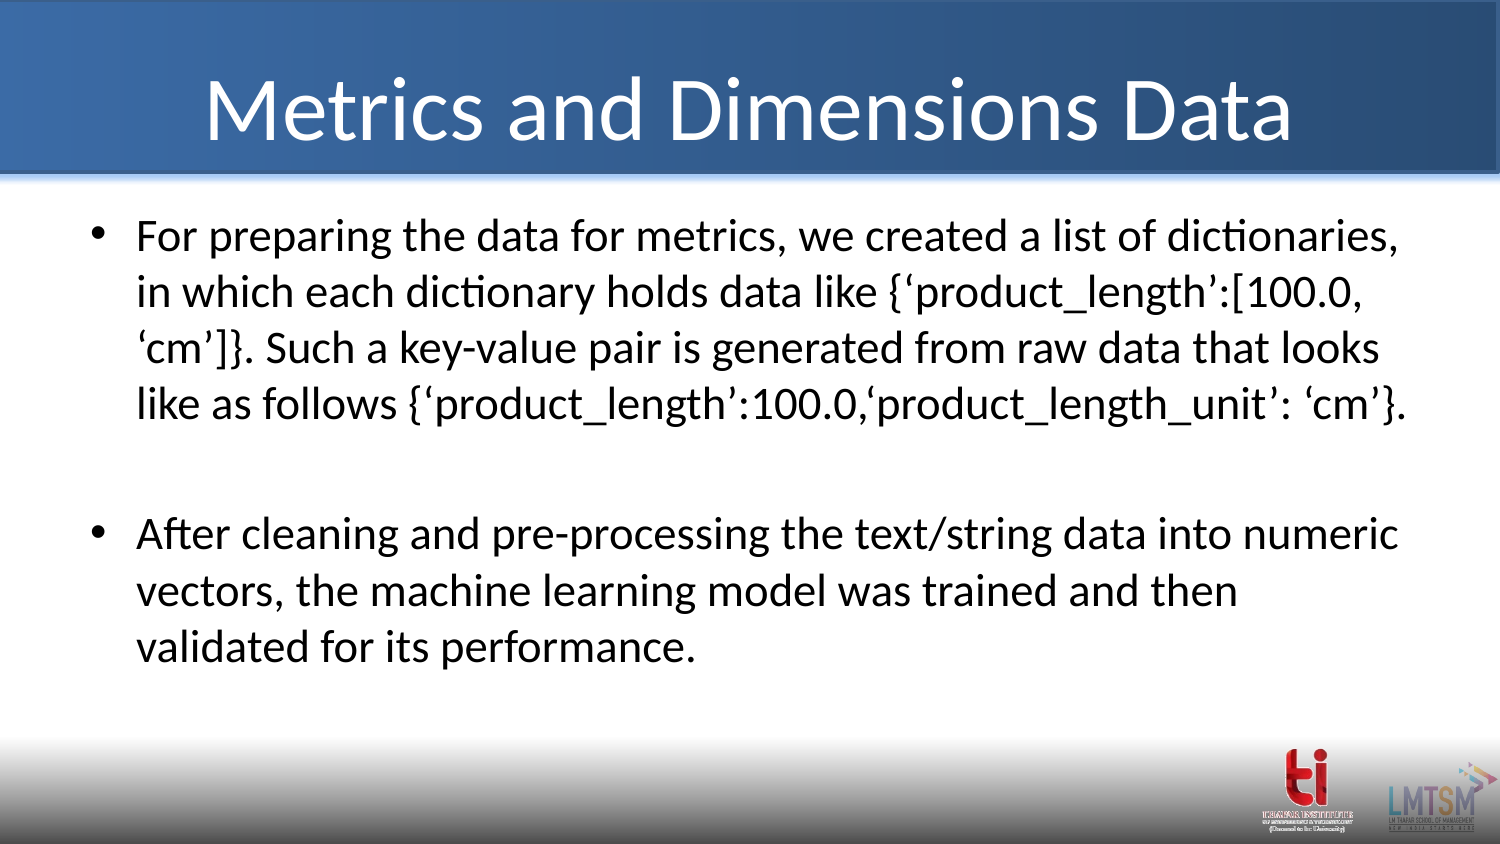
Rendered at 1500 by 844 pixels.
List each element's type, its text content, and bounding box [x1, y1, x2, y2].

picture [1262, 746, 1353, 835]
title Metrics and Dimensions Data [75, 33, 1425, 175]
list For preparing the data for metrics, we created a list of dictionaries, in which each dictionary holds data like {‘product_length’:[100.0, ‘cm’]}. Such a key-value pair is generated from raw data that looks like as follows {‘product_length’:100.0,‘product_length_unit’: ‘cm’}. After cleaning and pre-processing the text/string data into numeric vectors, the machine learning model was trained and then validated for its performance. [75, 196, 1425, 735]
